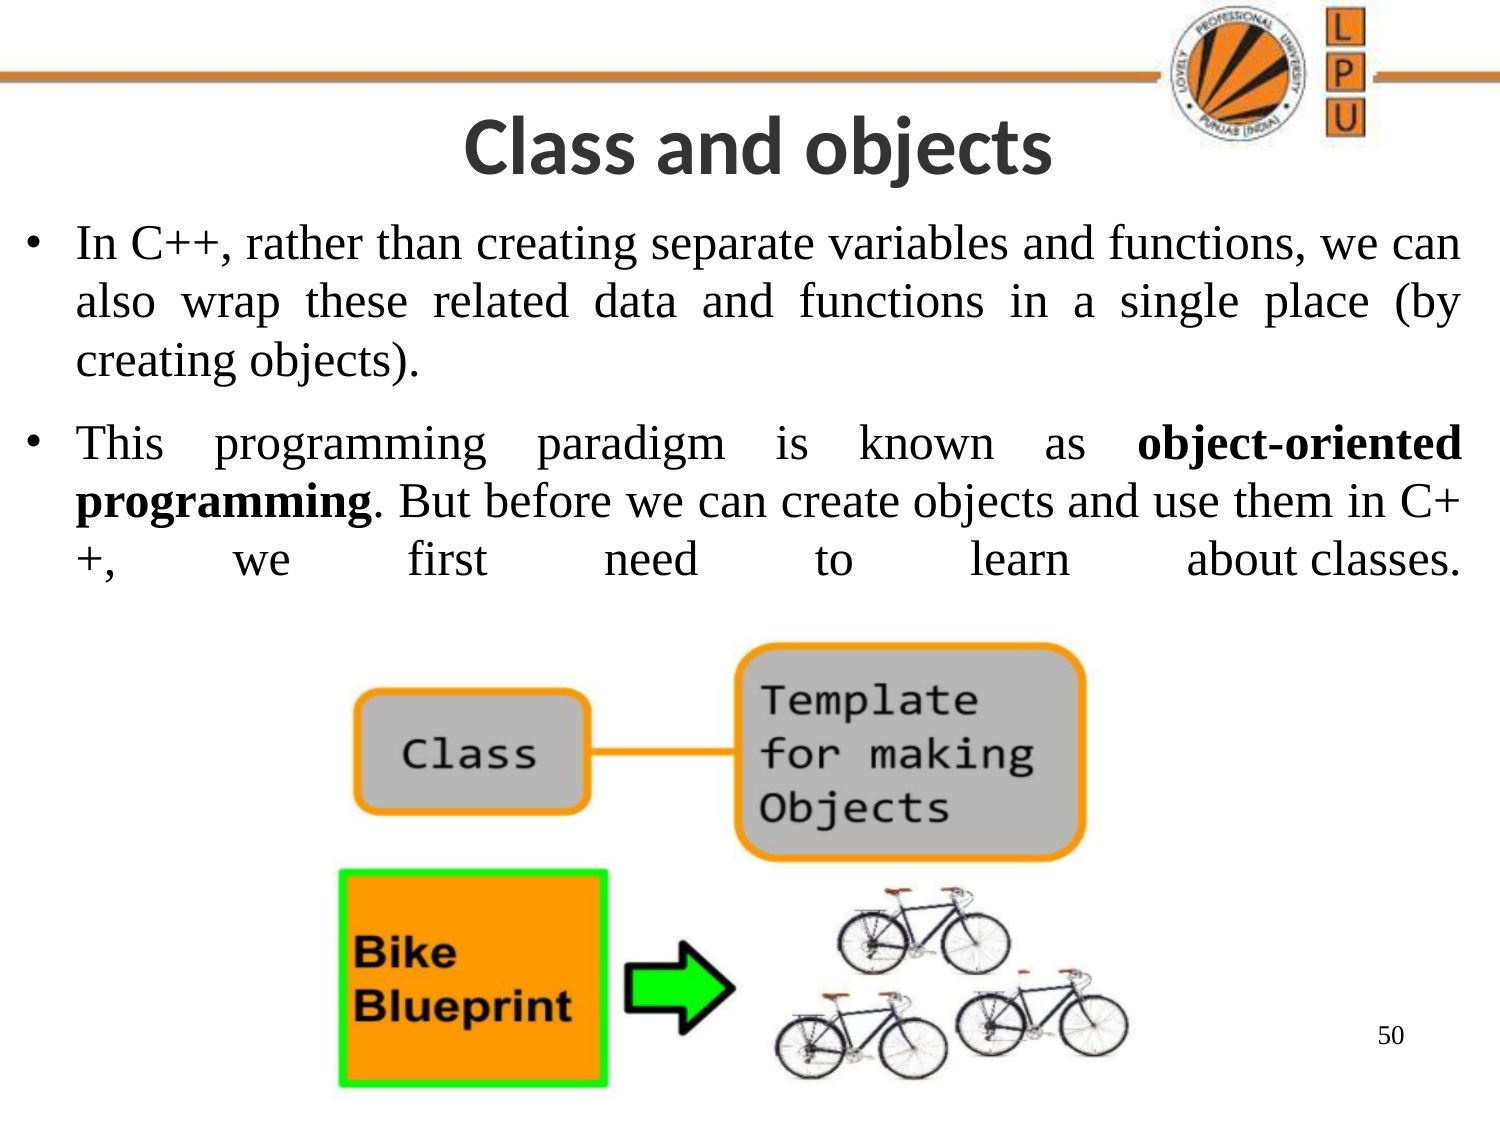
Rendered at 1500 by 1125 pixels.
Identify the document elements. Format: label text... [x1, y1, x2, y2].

picture [0, 0, 1500, 1125]
text_box [1168, 1024, 1405, 1083]
list In C++, rather than creating separate variables and functions, we can also wrap these related data and functions in a single place (by creating objects). This programming paradigm is known as object-oriented programming. But before we can create objects and use them in C++, we first need to learn about classes. [24, 187, 1463, 600]
title Class and objects [85, 39, 1415, 187]
